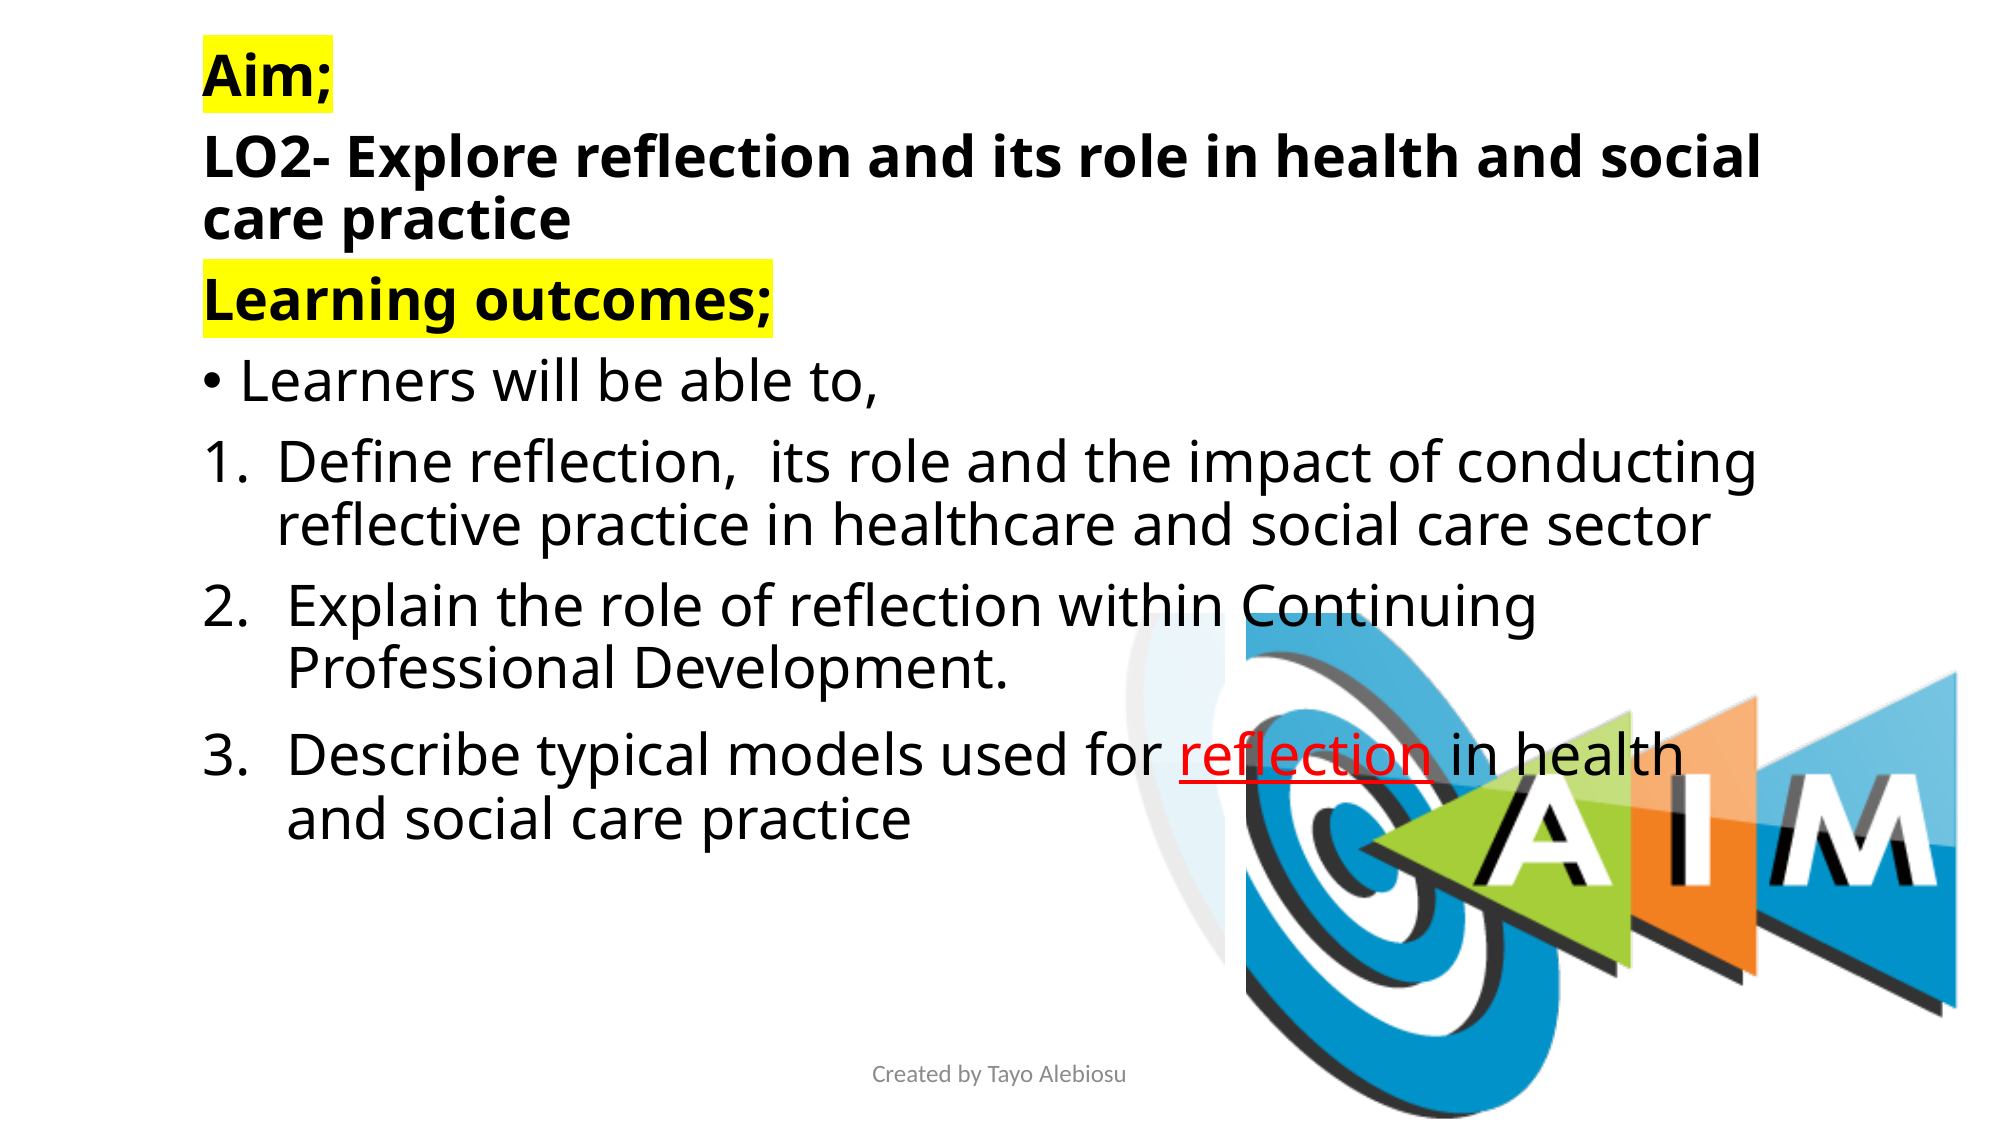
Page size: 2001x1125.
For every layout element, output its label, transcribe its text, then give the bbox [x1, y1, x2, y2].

picture [1089, 613, 2000, 1125]
footer Created by Tayo Alebiosu [662, 1042, 1089, 1103]
text_box [54, 52, 1089, 1021]
list Aim; LO2- Explore reflection and its role in health and social care practice Learning outcomes; Learners will be able to, Define reflection, its role and the impact of conducting reflective practice in healthcare and social care sector Explain the role of reflection within Continuing Professional Development. Describe typical models used for reflection in health and social care practice [187, 39, 1813, 869]
